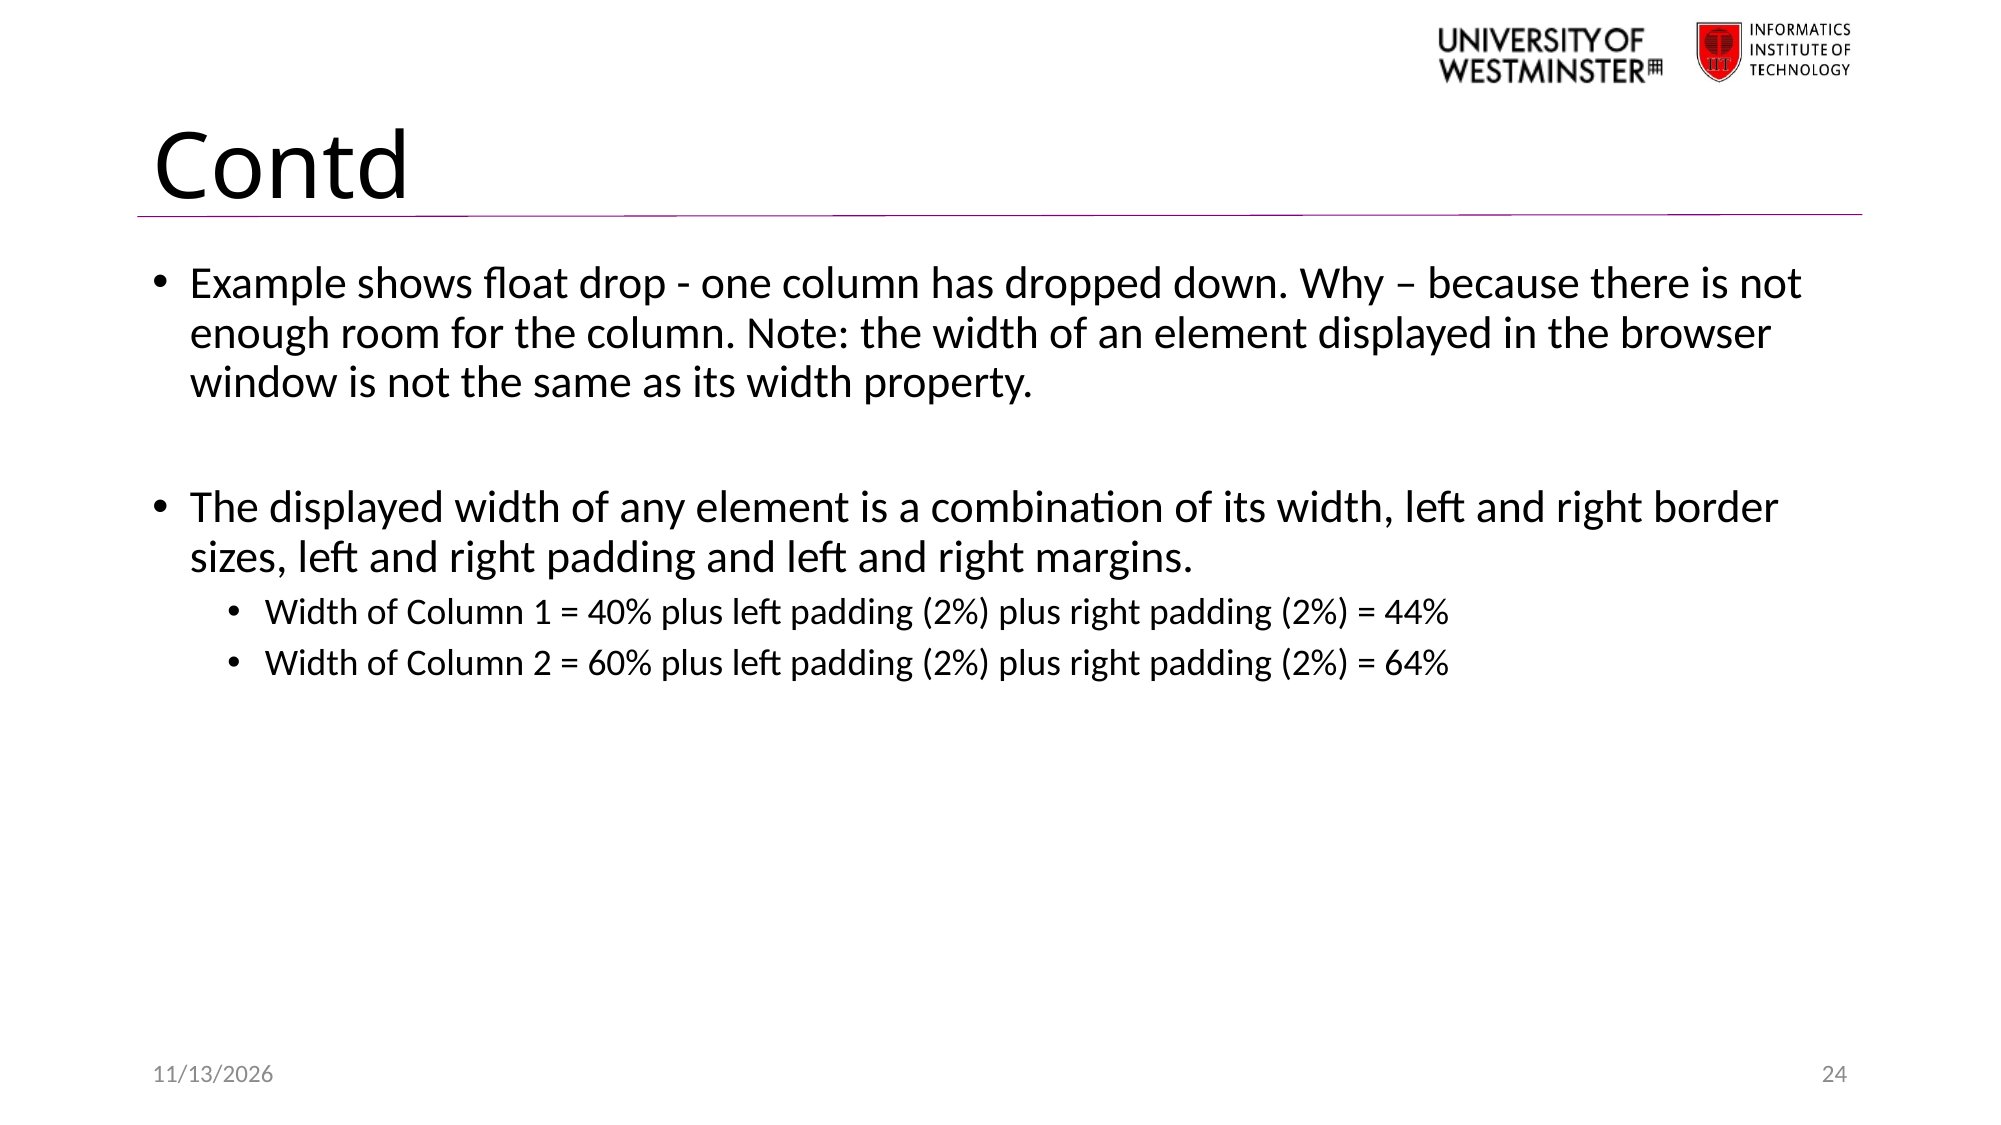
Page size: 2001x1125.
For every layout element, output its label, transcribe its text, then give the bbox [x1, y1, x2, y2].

list Example shows float drop - one column has dropped down. Why – because there is not enough room for the column. Note: the width of an element displayed in the browser window is not the same as its width property. The displayed width of any element is a combination of its width, left and right border sizes, left and right padding and left and right margins. Width of Column 1 = 40% plus left padding (2%) plus right padding (2%) = 44% Width of Column 2 = 60% plus left padding (2%) plus right padding (2%) = 64% [137, 251, 1863, 1014]
picture [1425, 5, 1863, 59]
title Contd [137, 59, 1863, 251]
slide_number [137, 1042, 588, 1103]
slide_number 24 [1412, 1042, 1863, 1103]
